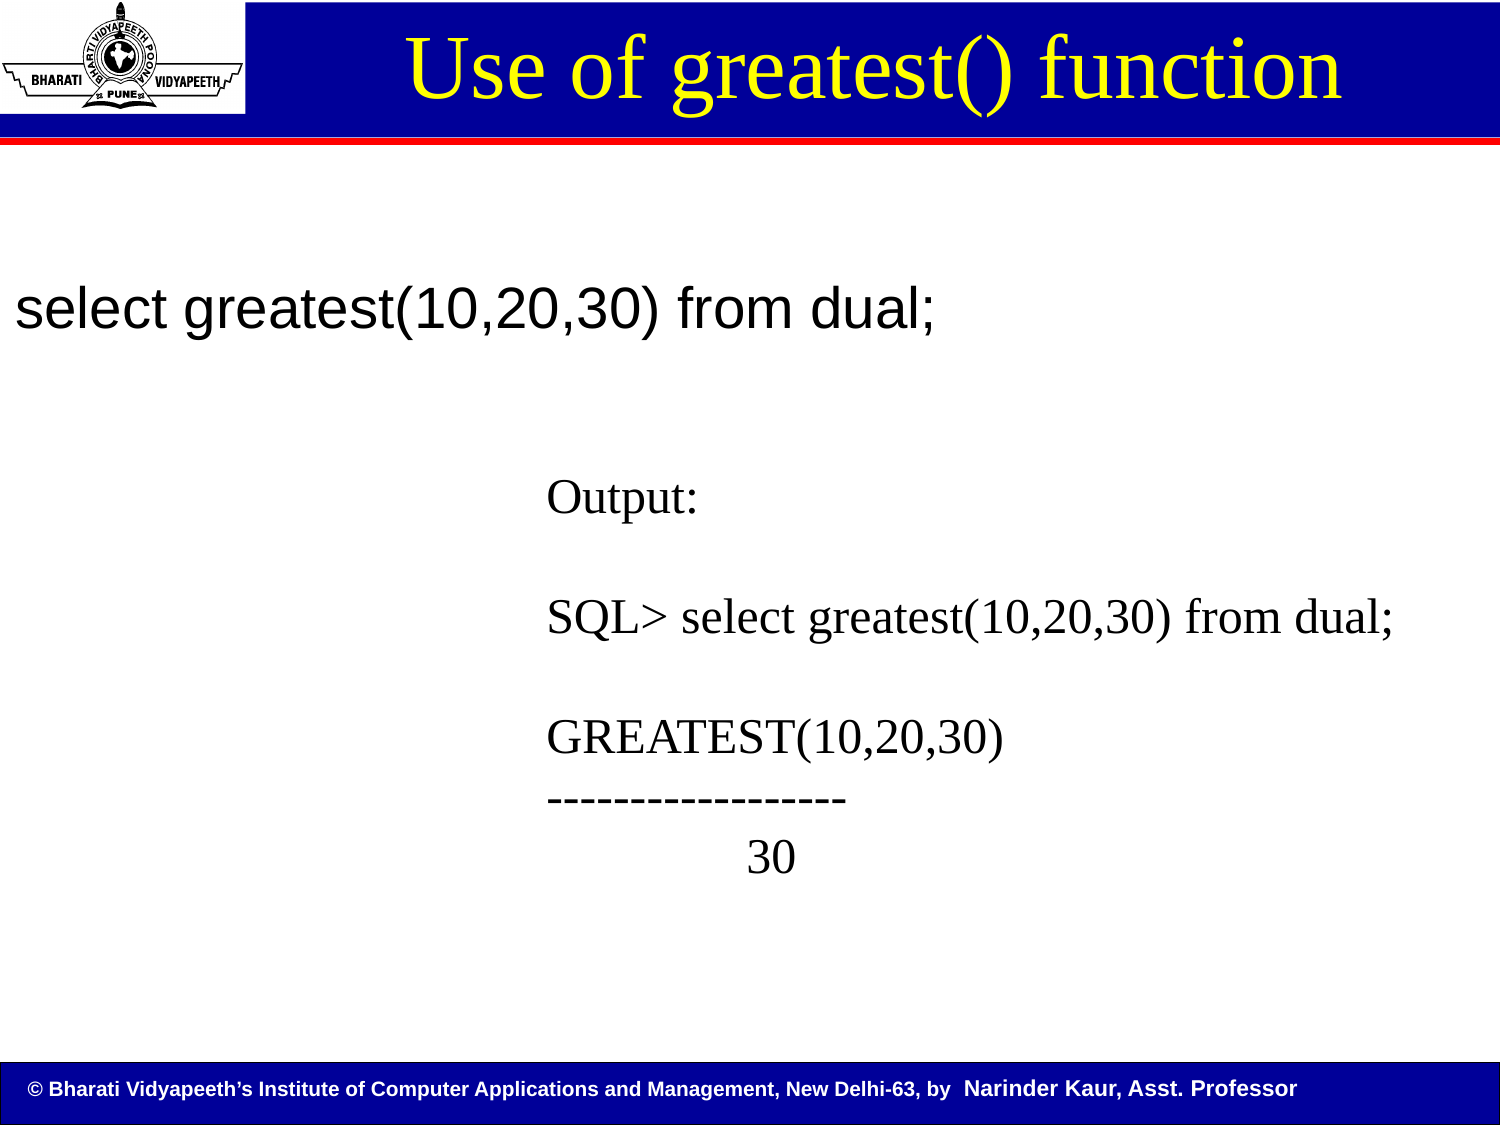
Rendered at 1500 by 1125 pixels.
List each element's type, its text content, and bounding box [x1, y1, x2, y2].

list select greatest(10,20,30) from dual; [0, 262, 1351, 391]
picture [2, 2, 243, 109]
title Use of greatest() function [249, 0, 1500, 138]
text_box Output: SQL> select greatest(10,20,30) from dual; GREATEST(10,20,30) ------------------ 30 [531, 456, 1418, 891]
